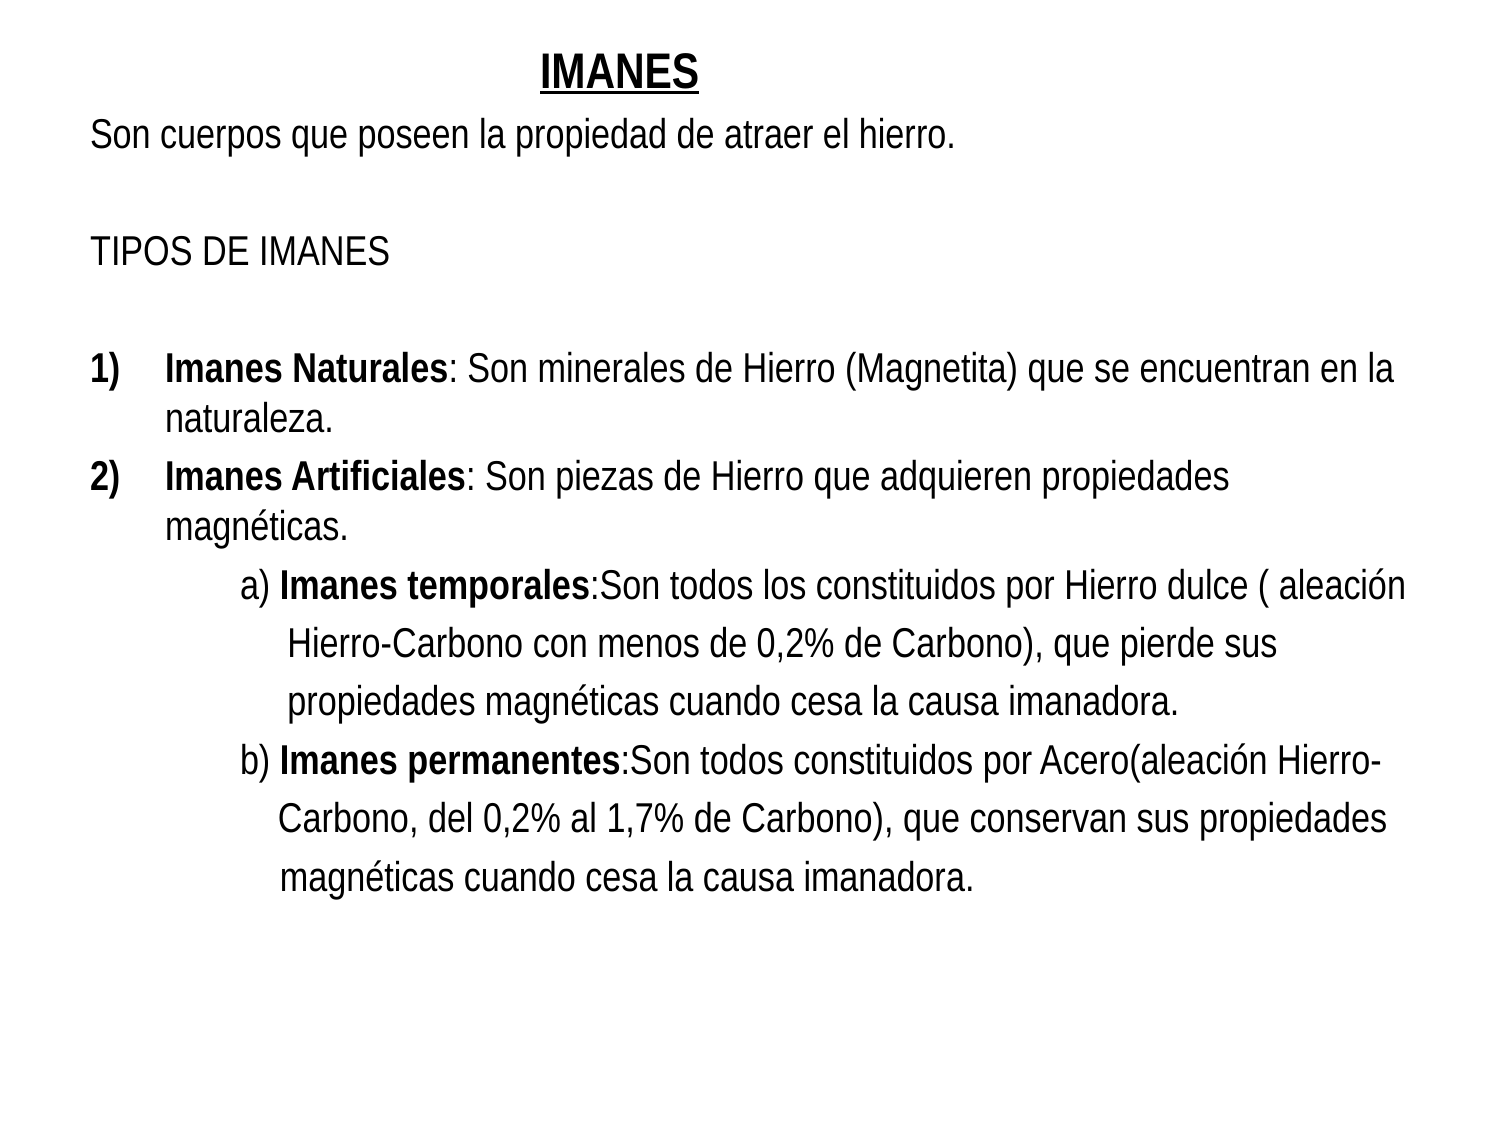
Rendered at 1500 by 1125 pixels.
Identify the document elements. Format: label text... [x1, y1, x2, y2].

list IMANES Son cuerpos que poseen la propiedad de atraer el hierro. TIPOS DE IMANES Imanes Naturales: Son minerales de Hierro (Magnetita) que se encuentran en la naturaleza. Imanes Artificiales: Son piezas de Hierro que adquieren propiedades magnéticas. a) Imanes temporales:Son todos los constituidos por Hierro dulce ( aleación Hierro-Carbono con menos de 0,2% de Carbono), que pierde sus propiedades magnéticas cuando cesa la causa imanadora. b) Imanes permanentes:Son todos constituidos por Acero(aleación Hierro- Carbono, del 0,2% al 1,7% de Carbono), que conservan sus propiedades magnéticas cuando cesa la causa imanadora. [75, 30, 1425, 1005]
